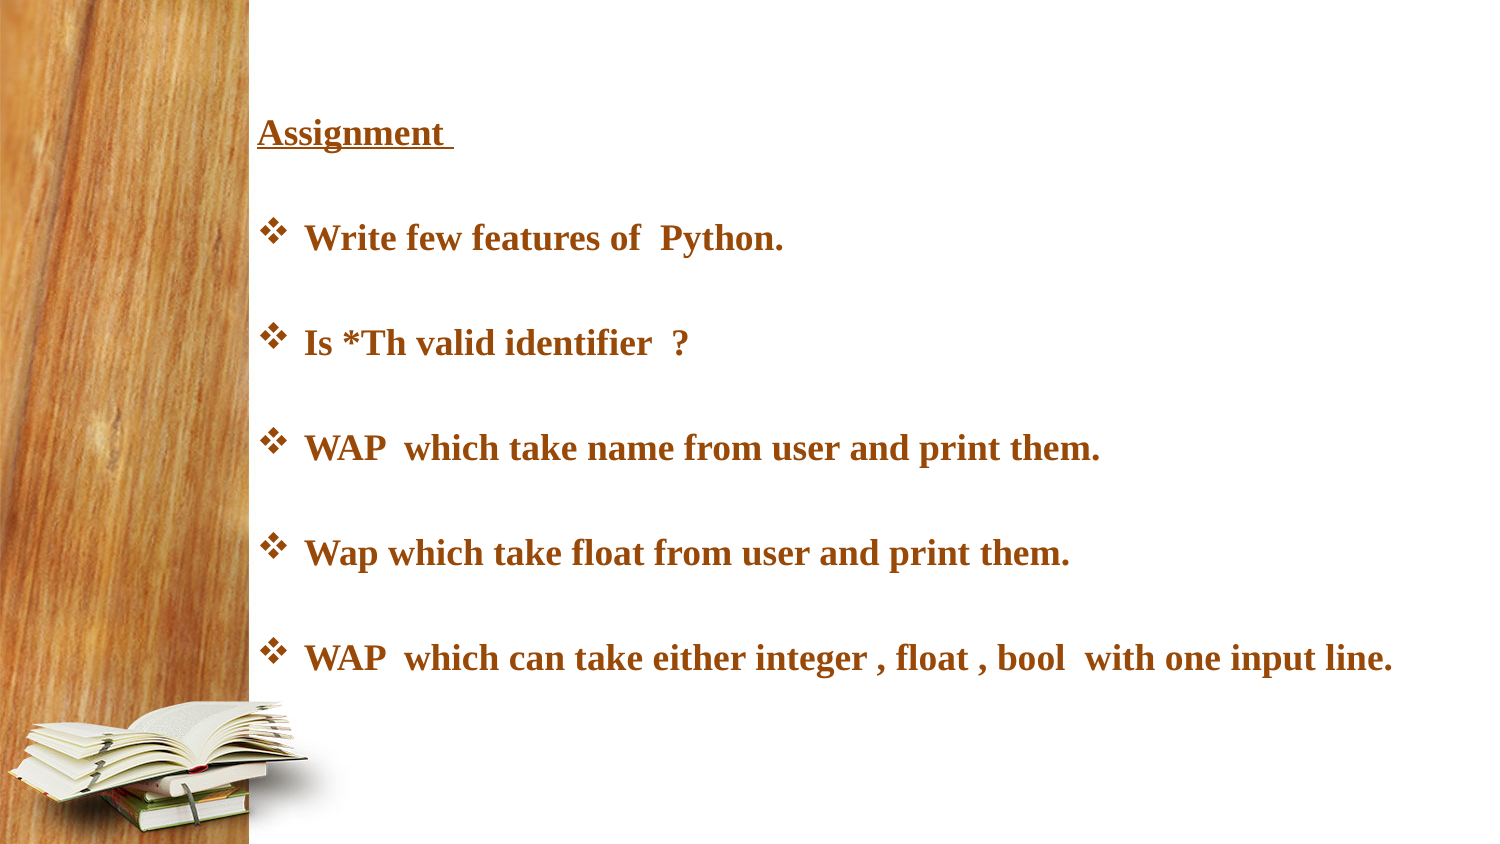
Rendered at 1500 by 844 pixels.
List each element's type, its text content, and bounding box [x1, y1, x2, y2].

list Assignment Write few features of Python. Is *Th valid identifier ? WAP which take name from user and print them. Wap which take float from user and print them. WAP which can take either integer , float , bool with one input line. [242, 0, 1500, 844]
picture [0, 0, 242, 844]
